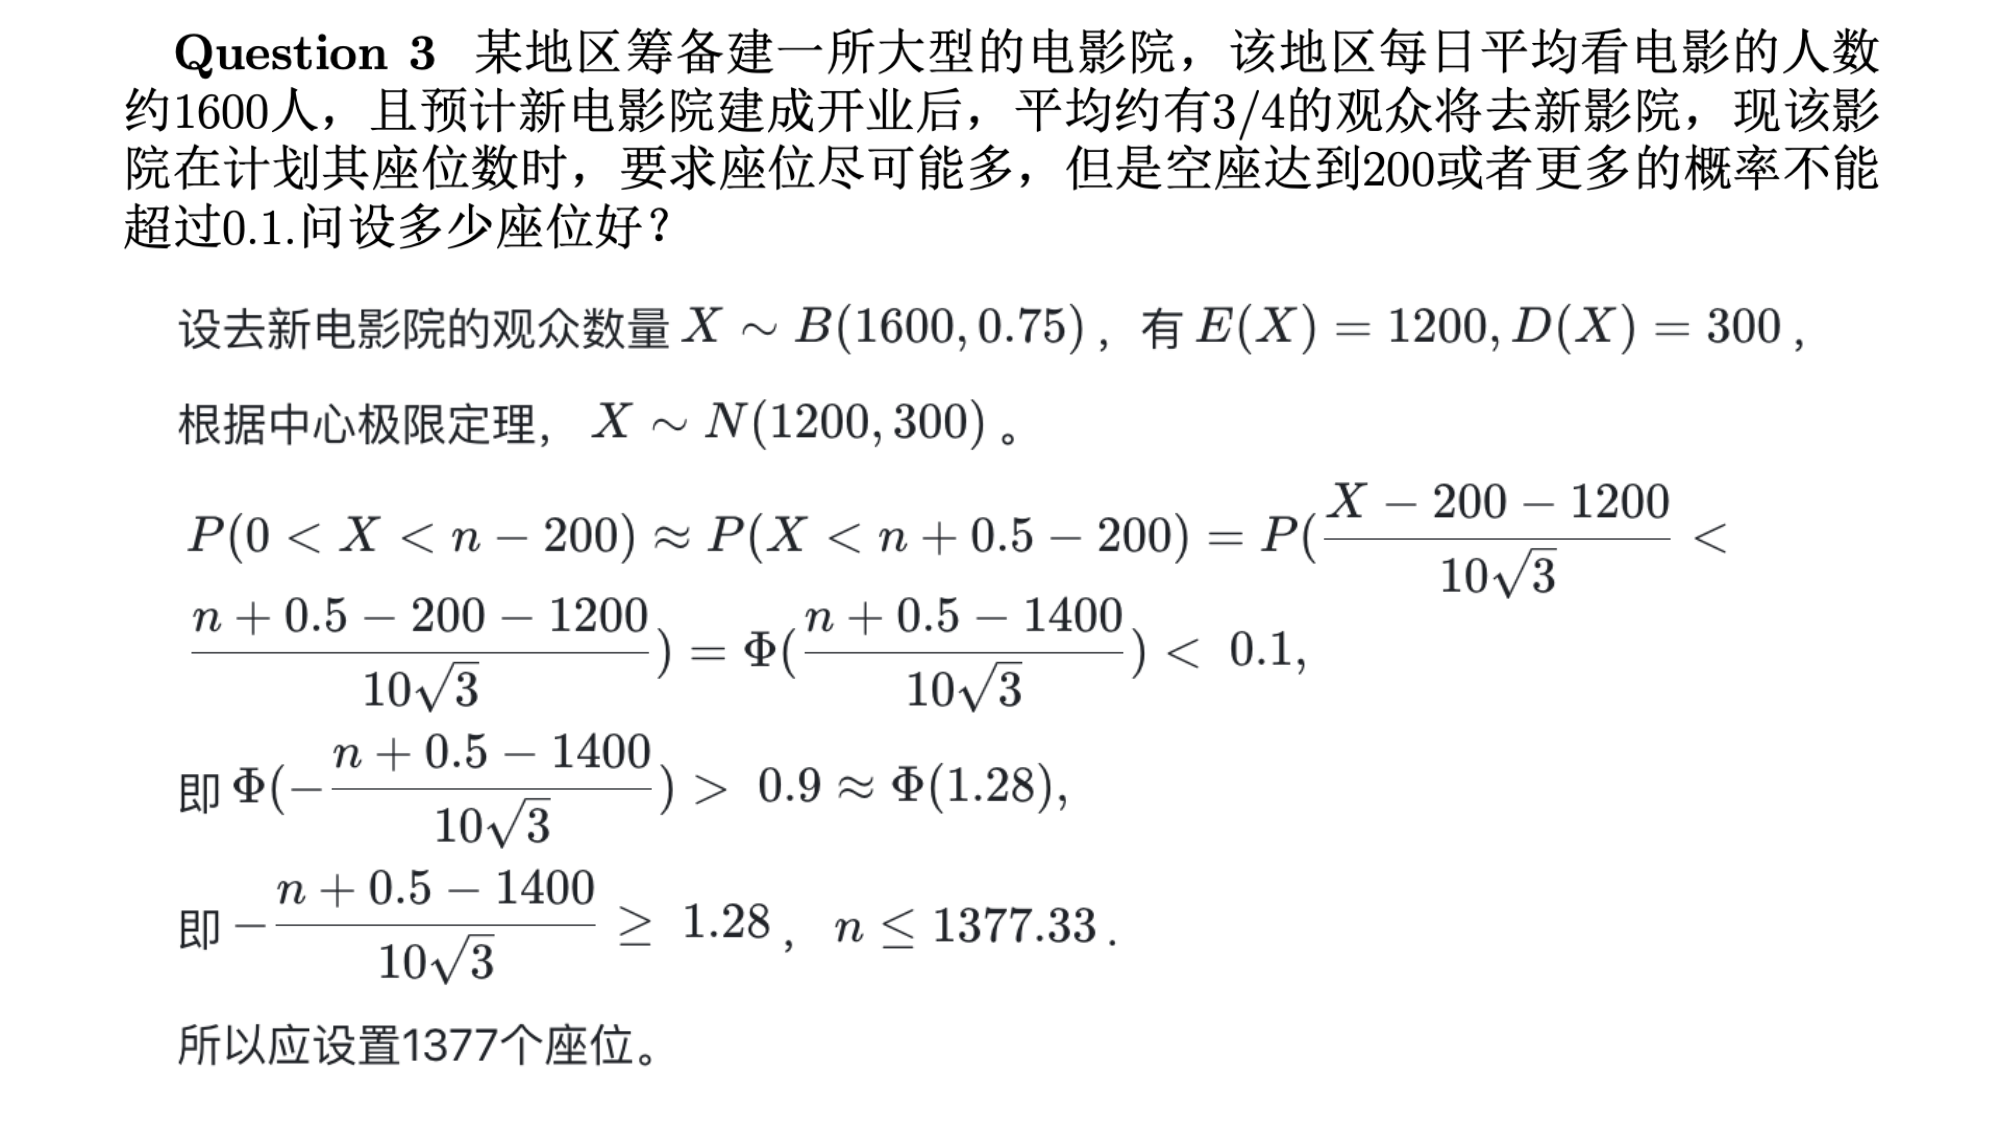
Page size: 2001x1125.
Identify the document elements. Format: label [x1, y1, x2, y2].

picture [99, 0, 1900, 1103]
